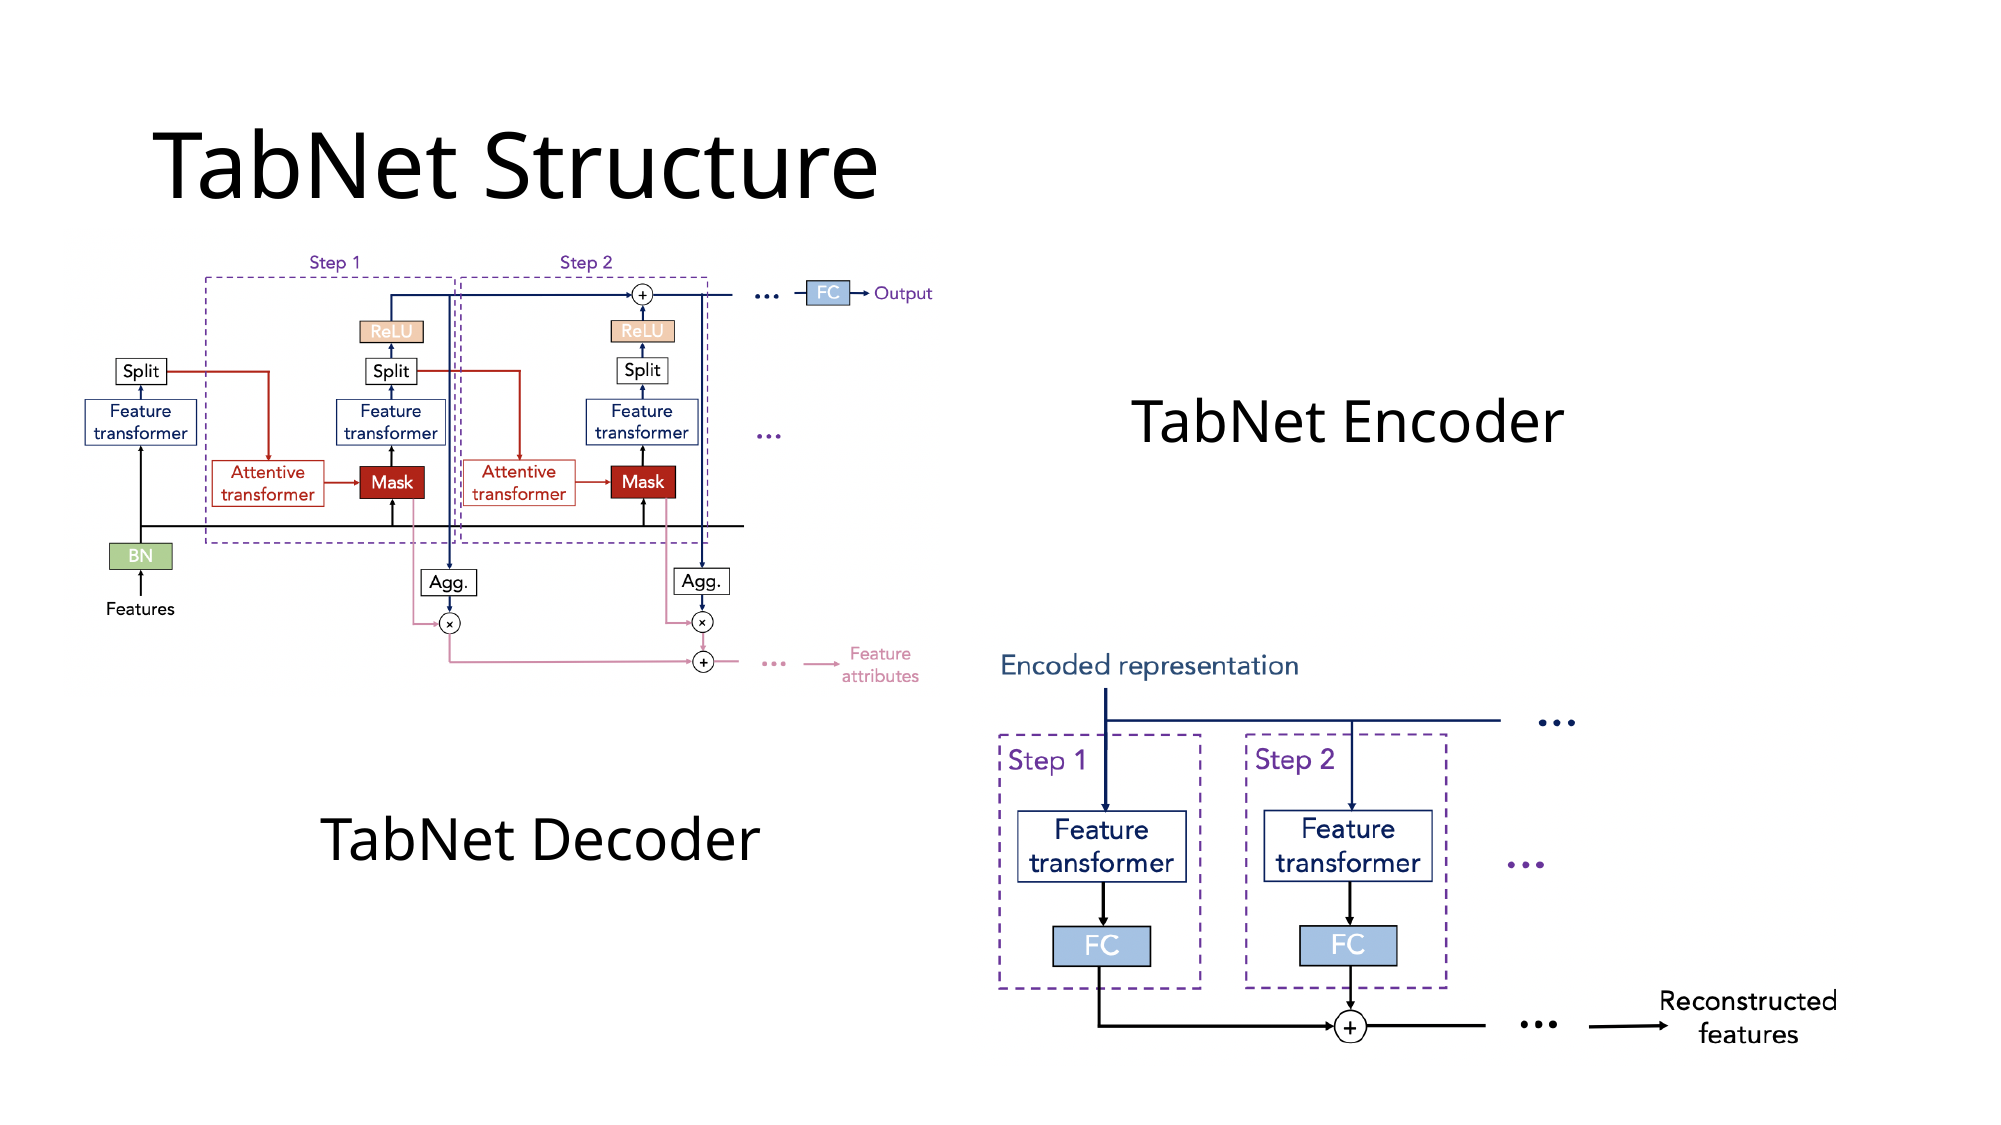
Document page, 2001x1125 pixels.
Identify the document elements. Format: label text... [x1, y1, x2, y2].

text_box TabNet Decoder [306, 794, 971, 879]
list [63, 228, 940, 697]
text_box TabNet Encoder [1117, 376, 1660, 462]
title TabNet Structure [137, 59, 1863, 278]
picture [971, 603, 1858, 1066]
